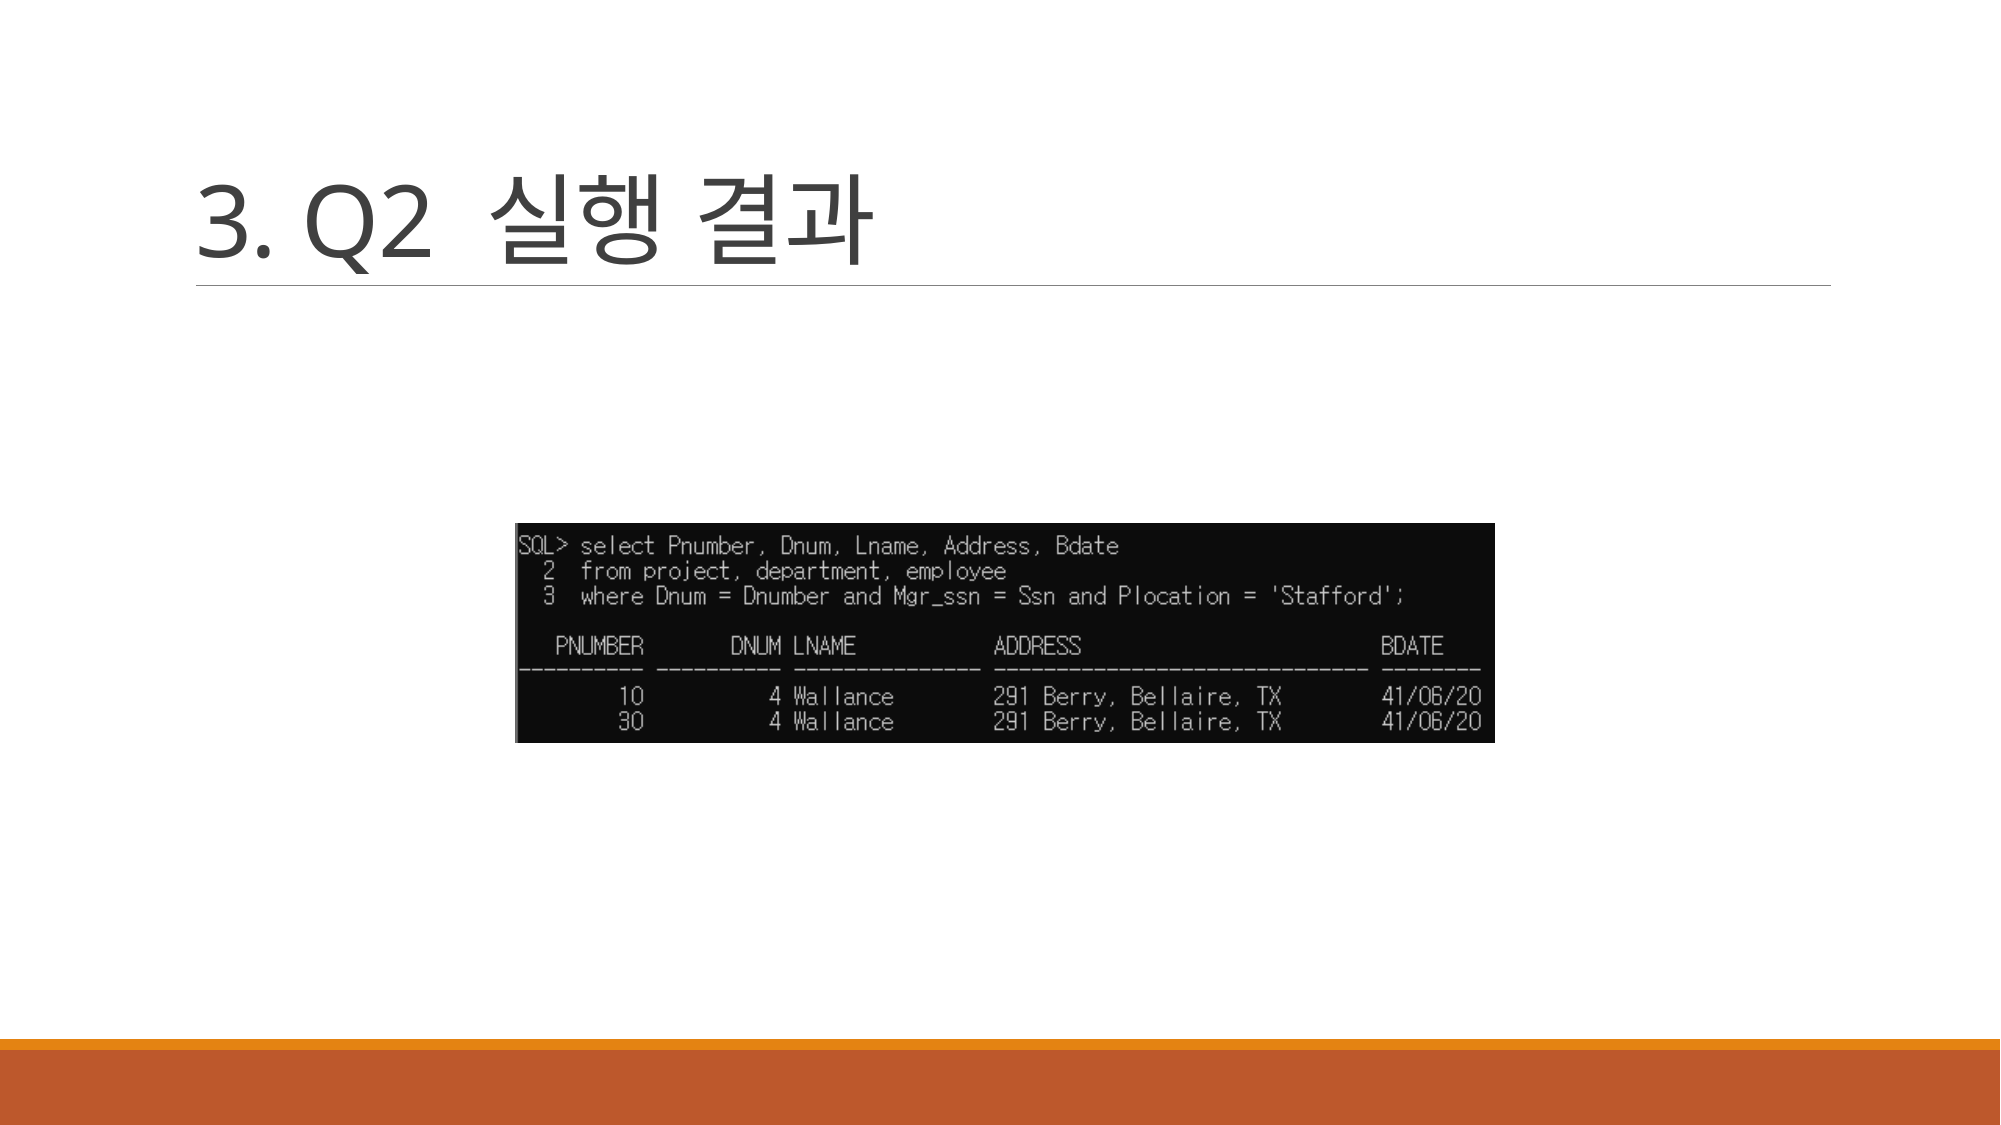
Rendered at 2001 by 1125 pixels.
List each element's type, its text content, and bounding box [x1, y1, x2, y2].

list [514, 522, 1496, 743]
title 3. Q2 실행 결과 [180, 47, 1830, 285]
